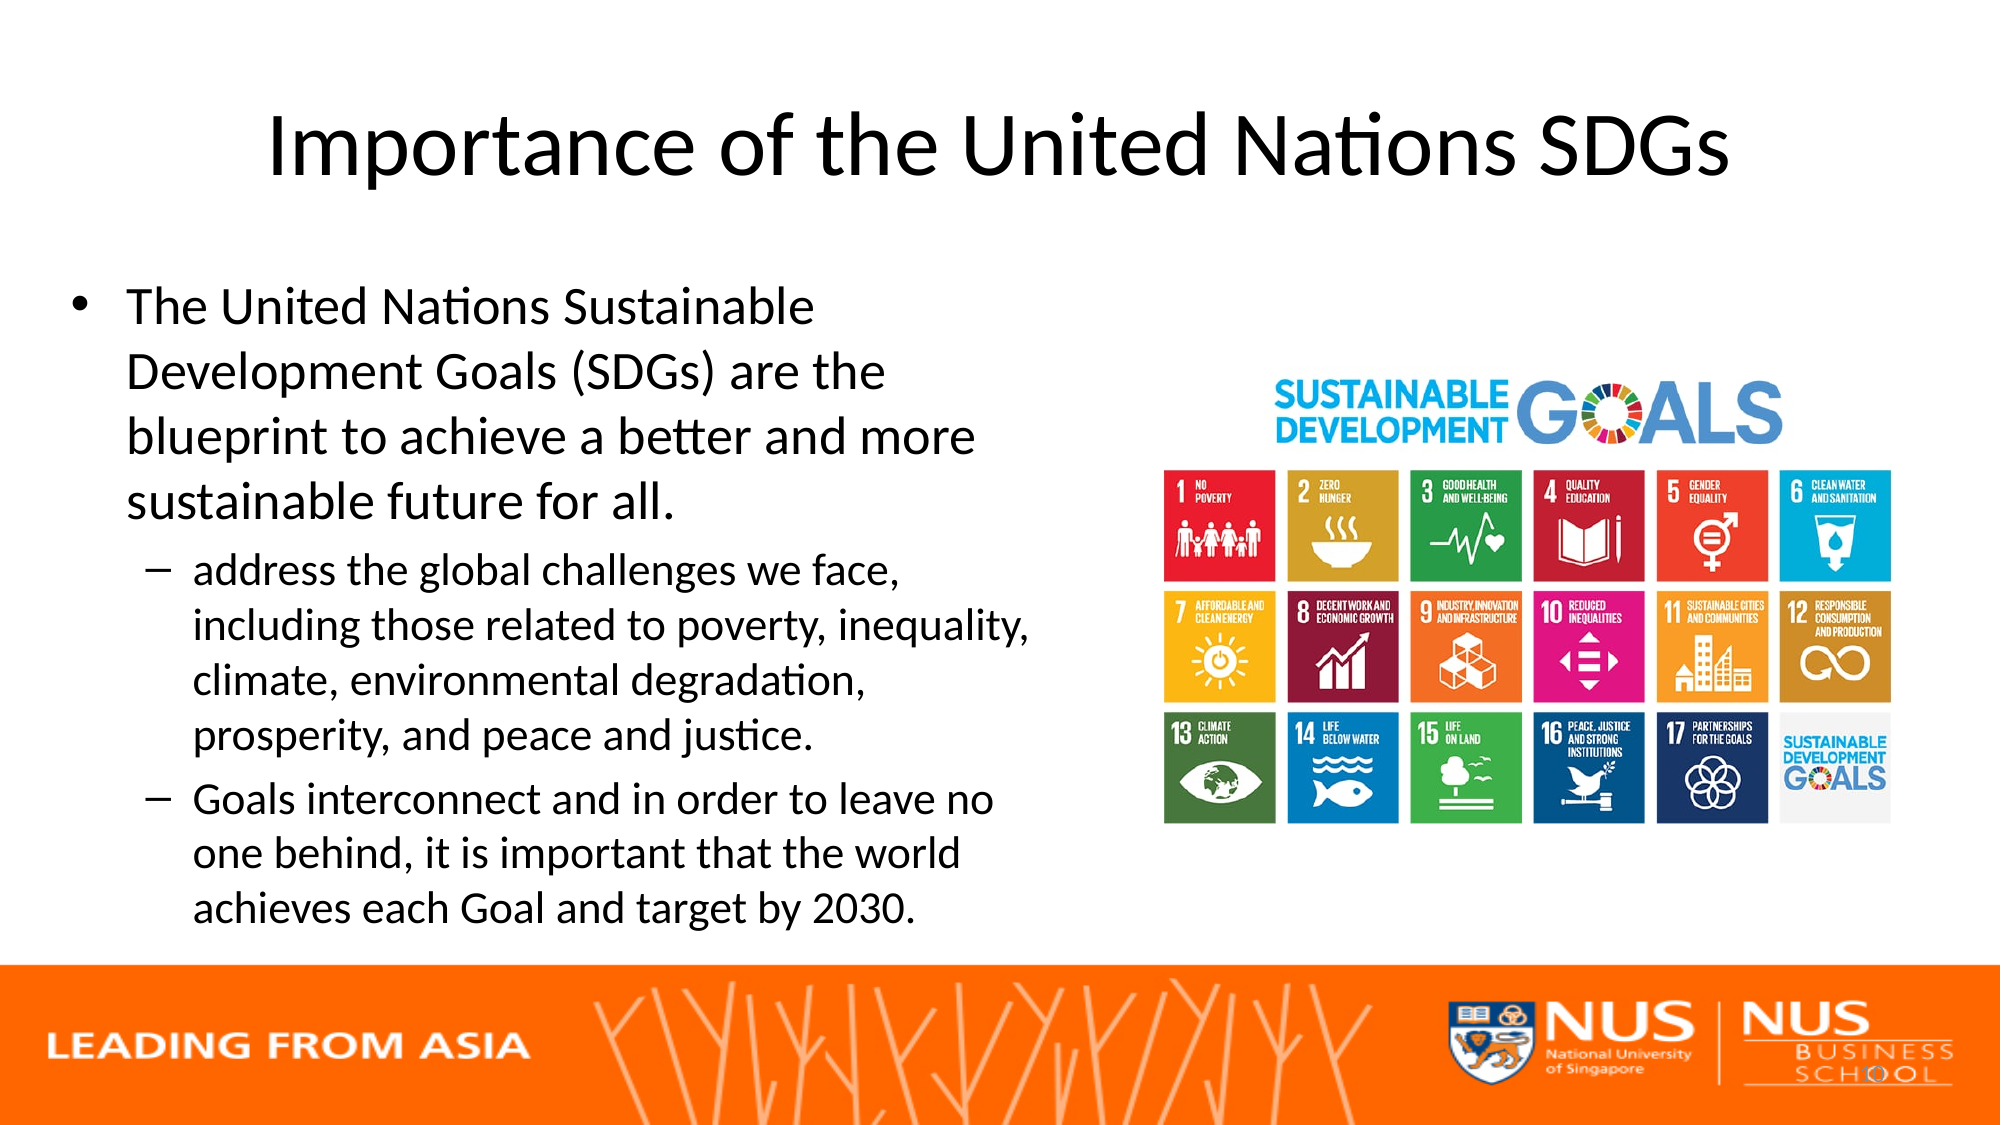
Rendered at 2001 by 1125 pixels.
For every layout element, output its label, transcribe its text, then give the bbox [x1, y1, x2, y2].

slide_number 10 [1433, 1042, 1900, 1103]
list The United Nations Sustainable Development Goals (SDGs) are the blueprint to achieve a better and more sustainable future for all. address the global challenges we face, including those related to poverty, inequality, climate, environmental degradation, prosperity, and peace and justice. Goals interconnect and in order to leave no one behind, it is important that the world achieves each Goal and target by 2030. [55, 262, 1079, 1005]
picture [0, 0, 2000, 1125]
title Importance of the United Nations SDGs [99, 45, 1900, 233]
